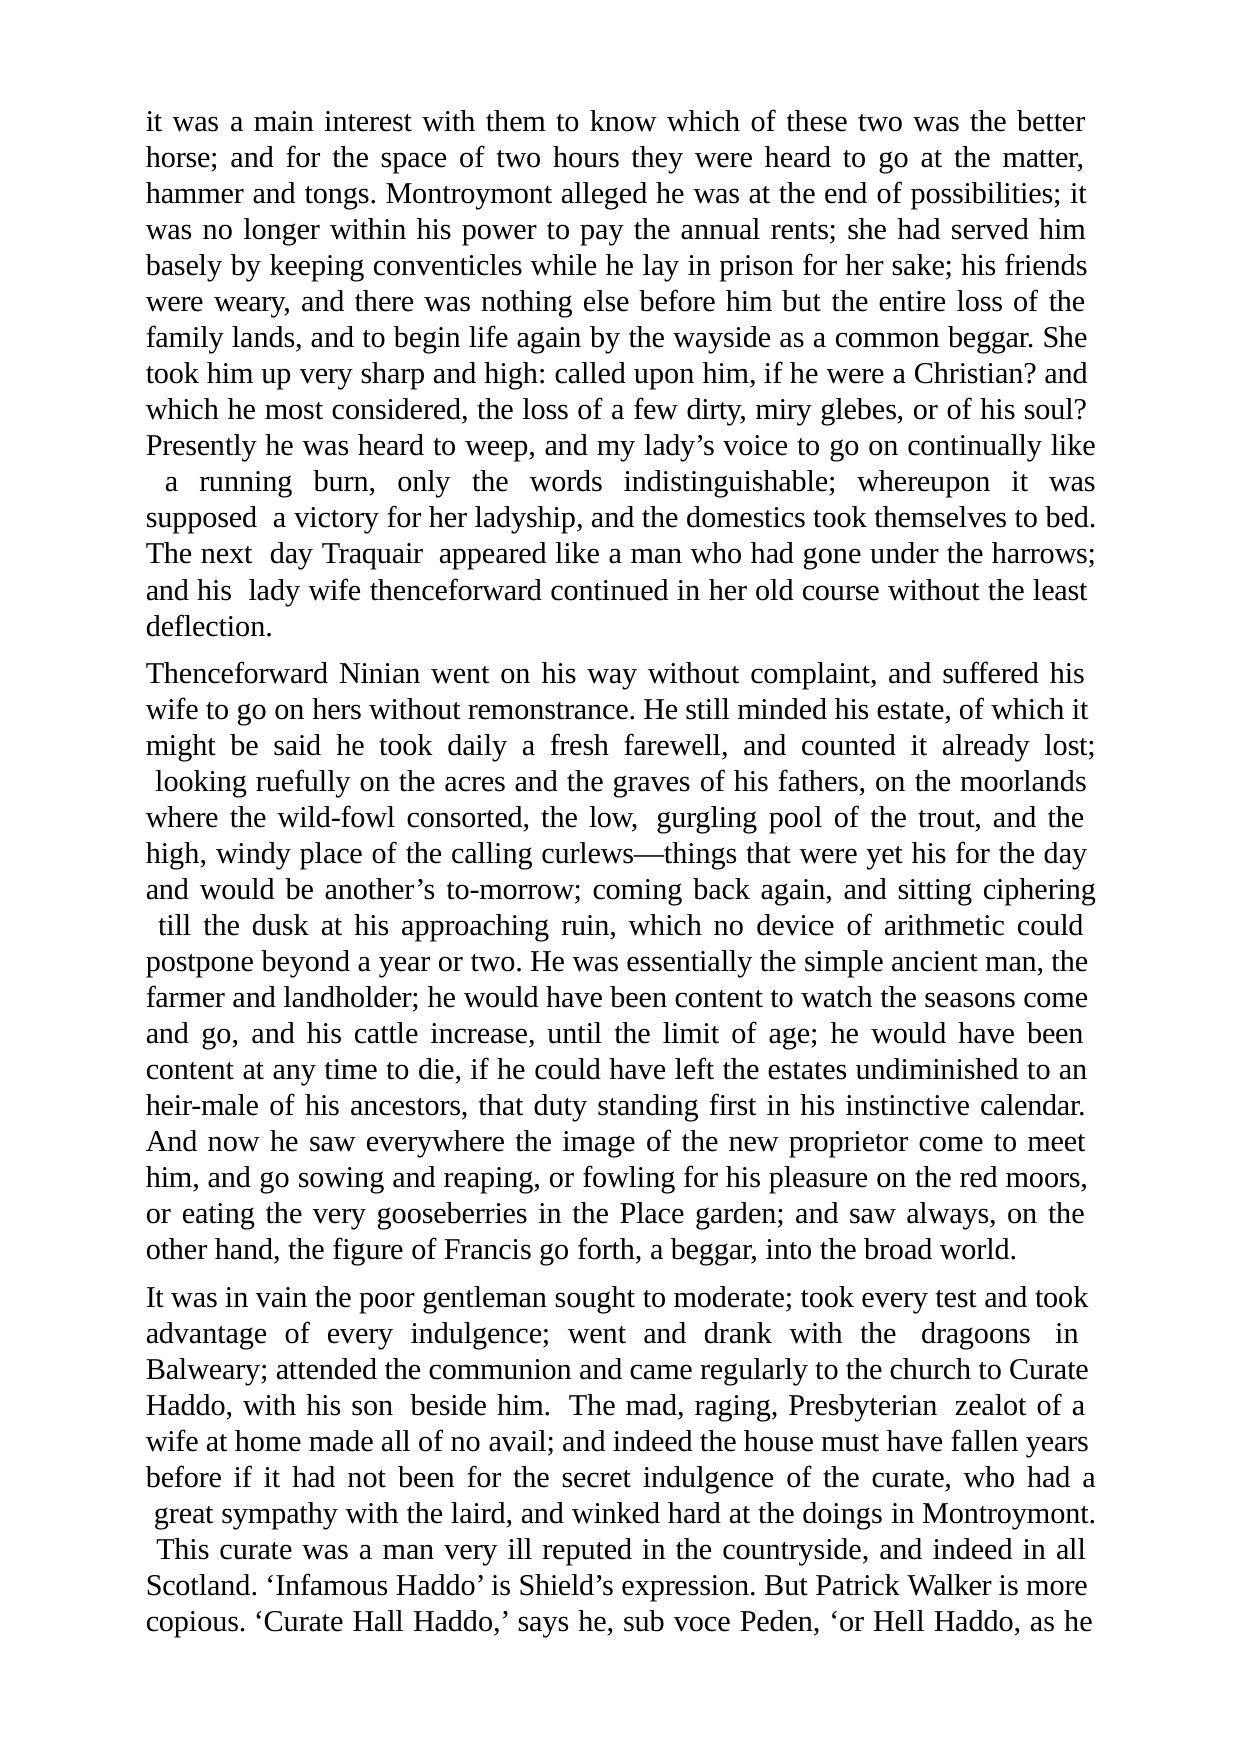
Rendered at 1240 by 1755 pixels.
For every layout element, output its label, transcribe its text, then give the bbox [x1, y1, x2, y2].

text_box it was a main interest with them to know which of these two was the better horse; and for the space of two hours they were heard to go at the matter, hammer and tongs. Montroymont alleged he was at the end of possibilities; it was no longer within his power to pay the annual rents; she had served him basely by keeping conventicles while he lay in prison for her sake; his friends were weary, and there was nothing else before him but the entire loss of the family lands, and to begin life again by the wayside as a common beggar. She took him up very sharp and high: called upon him, if he were a Christian? and which he most considered, the loss of a few dirty, miry glebes, or of his soul? Presently he was heard to weep, and my lady’s voice to go on continually like a running burn, only the words indistinguishable; whereupon it was supposed a victory for her ladyship, and the domestics took themselves to bed. The next day Traquair appeared like a man who had gone under the harrows; and his lady wife thenceforward continued in her old course without the least deflection. Thenceforward Ninian went on his way without complaint, and suffered his wife to go on hers without remonstrance. He still minded his estate, of which it might be said he took daily a fresh farewell, and counted it already lost; looking ruefully on the acres and the graves of his fathers, on the moorlands where the wild-fowl consorted, the low, gurgling pool of the trout, and the high, windy place of the calling curlews—things that were yet his for the day and would be another’s to-morrow; coming back again, and sitting ciphering till the dusk at his approaching ruin, which no device of arithmetic could postpone beyond a year or two. He was essentially the simple ancient man, the farmer and landholder; he would have been content to watch the seasons come and go, and his cattle increase, until the limit of age; he would have been content at any time to die, if he could have left the estates undiminished to an heir-male of his ancestors, that duty standing first in his instinctive calendar. And now he saw everywhere the image of the new proprietor come to meet him, and go sowing and reaping, or fowling for his pleasure on the red moors, or eating the very gooseberries in the Place garden; and saw always, on the other hand, the figure of Francis go forth, a beggar, into the broad world. It was in vain the poor gentleman sought to moderate; took every test and took advantage of every indulgence; went and drank with the dragoons in Balweary; attended the communion and came regularly to the church to Curate Haddo, with his son beside him. The mad, raging, Presbyterian zealot of a wife at home made all of no avail; and indeed the house must have fallen years before if it had not been for the secret indulgence of the curate, who had a great sympathy with the laird, and winked hard at the doings in Montroymont. This curate was a man very ill reputed in the countryside, and indeed in all Scotland. ‘Infamous Haddo’ is Shield’s expression. But Patrick Walker is more copious. ‘Curate Hall Haddo,’ says he, sub voce Peden, ‘or Hell Haddo, as he [143, 98, 1097, 1638]
